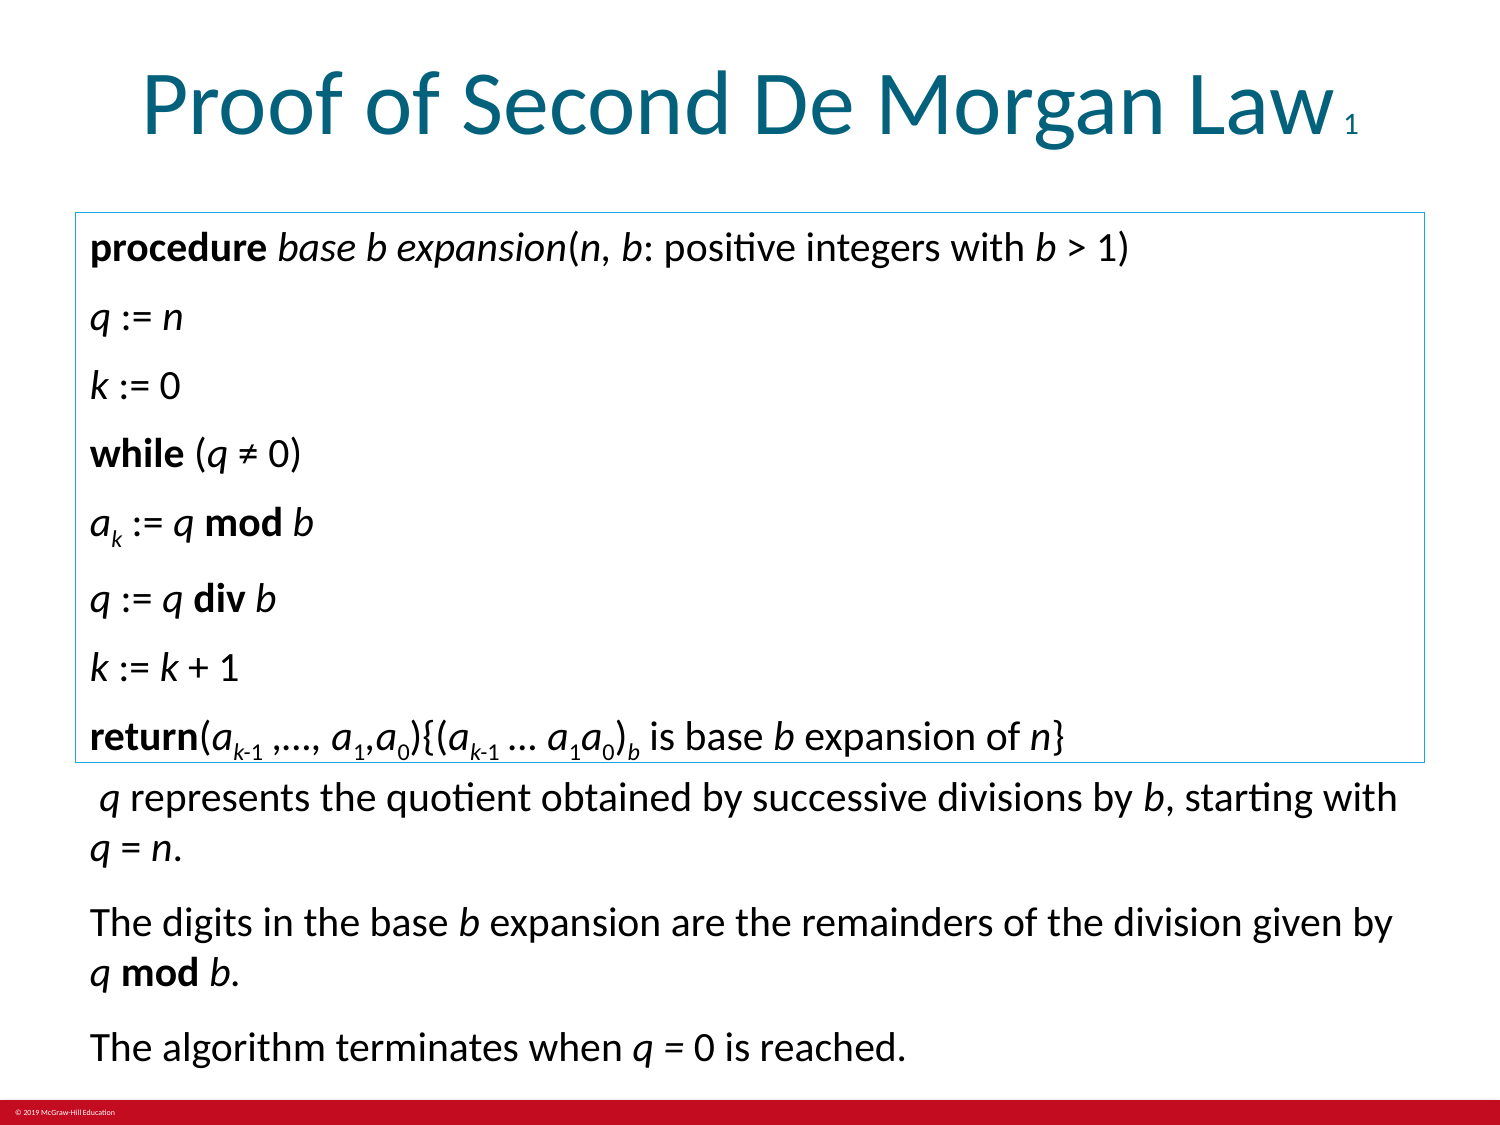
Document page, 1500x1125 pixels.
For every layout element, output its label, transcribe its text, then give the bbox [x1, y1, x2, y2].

list q represents the quotient obtained by successive divisions by b, starting with q = n. The digits in the base b expansion are the remainders of the division given by q mod b. The algorithm terminates when q = 0 is reached. [75, 762, 1425, 1075]
title Proof of Second De Morgan Law 1 [0, 0, 1500, 195]
list procedure base b expansion(n, b: positive integers with b > 1) q := n k := 0 while (q ≠ 0) ak := q mod b q := q div b k := k + 1 return(ak-1 ,…, a1,a0){(ak-1 … a1a0)b is base b expansion of n} [75, 212, 1425, 762]
